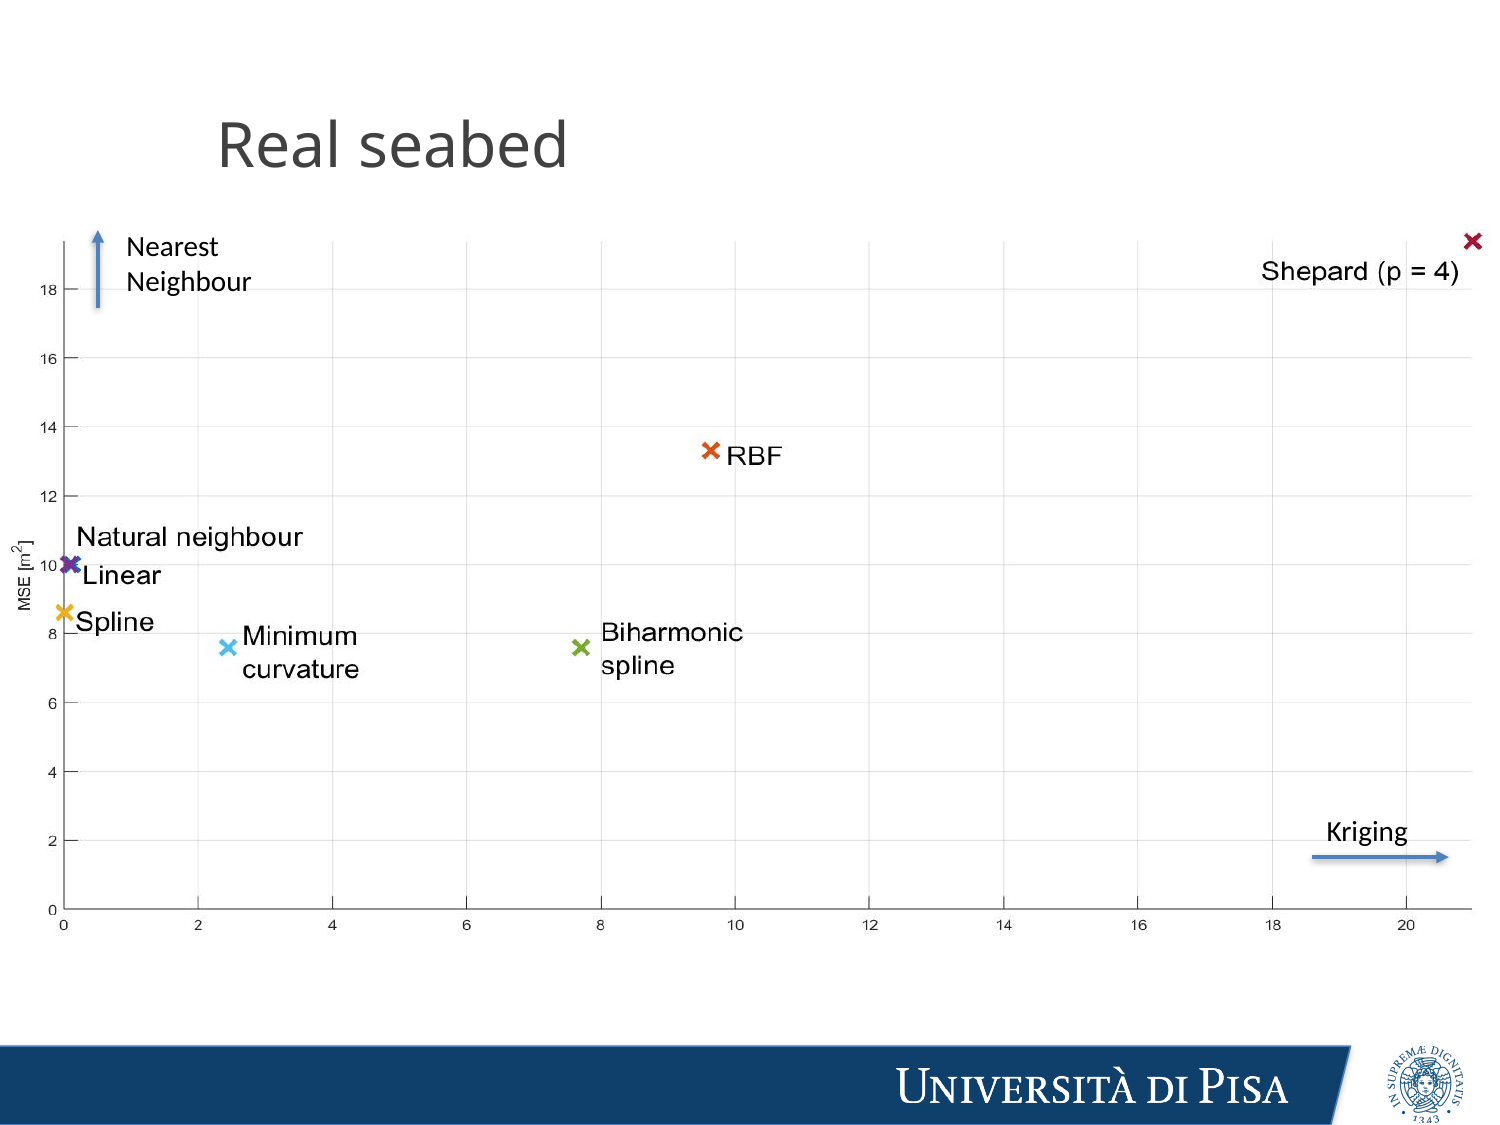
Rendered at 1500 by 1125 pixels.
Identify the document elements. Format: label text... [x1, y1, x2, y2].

picture [8, 223, 1492, 936]
picture [895, 1066, 1289, 1104]
picture [1387, 1045, 1464, 1124]
text_box [0, 1045, 1352, 1125]
text_box Real seabed [201, 97, 1237, 188]
